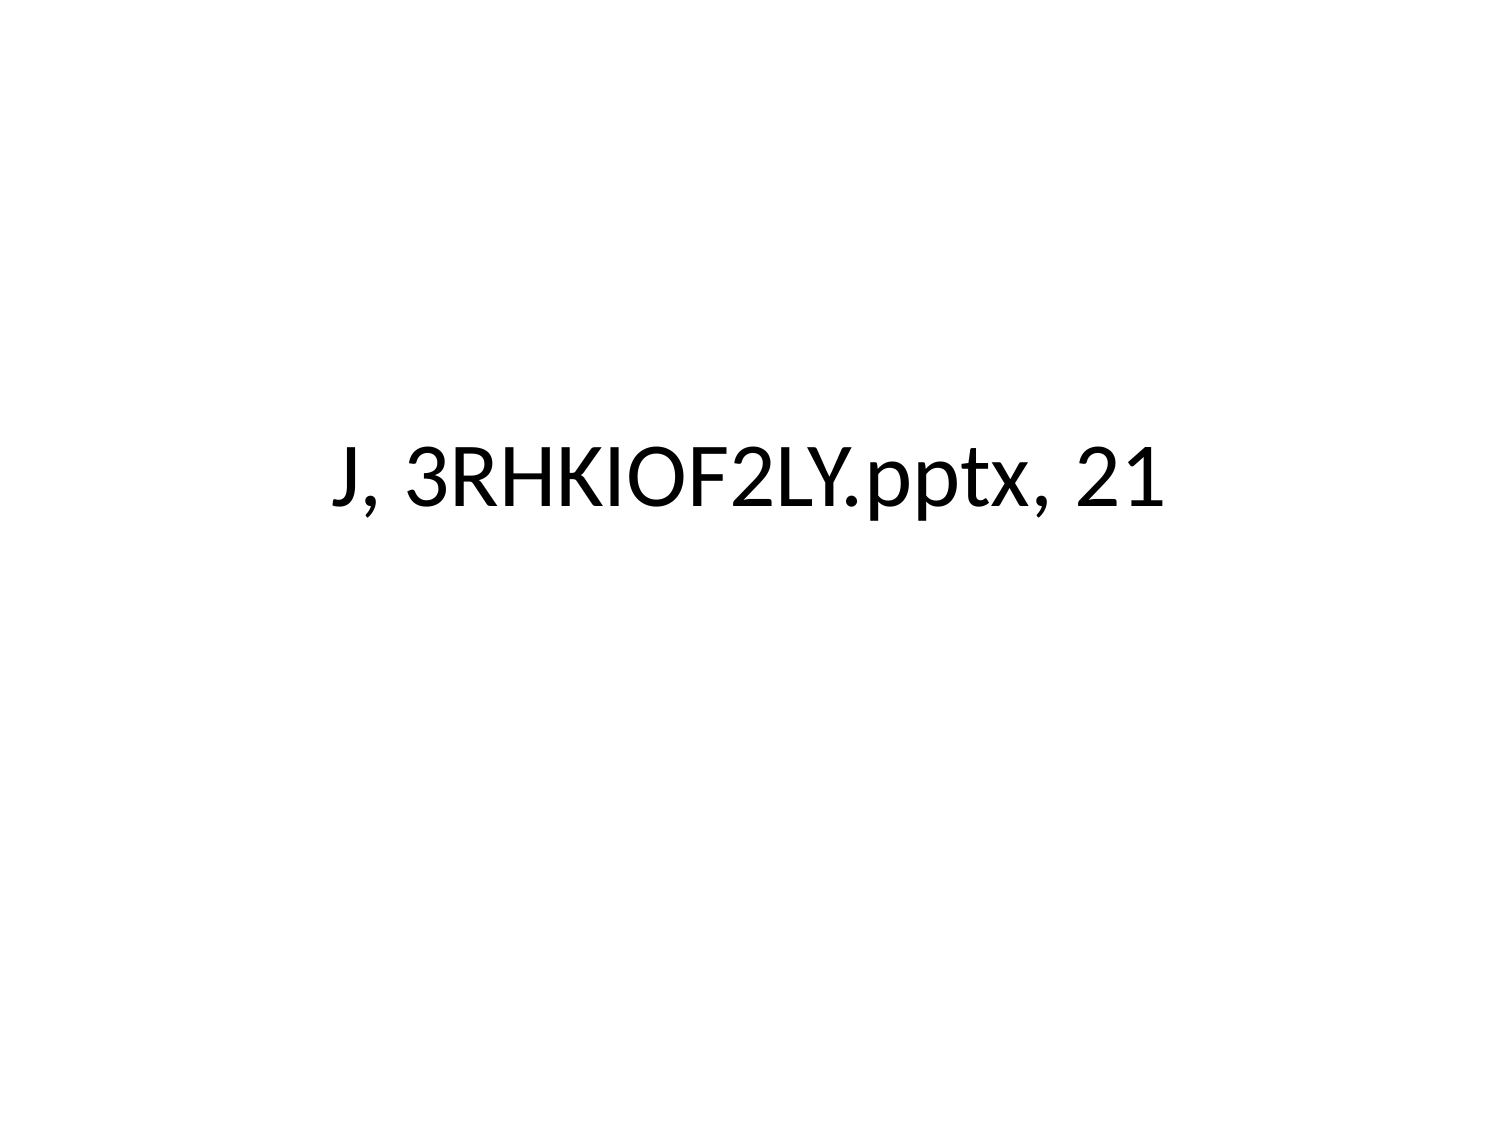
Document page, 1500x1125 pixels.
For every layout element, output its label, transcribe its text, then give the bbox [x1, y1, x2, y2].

title J, 3RHKIOF2LY.pptx, 21 [112, 349, 1388, 591]
